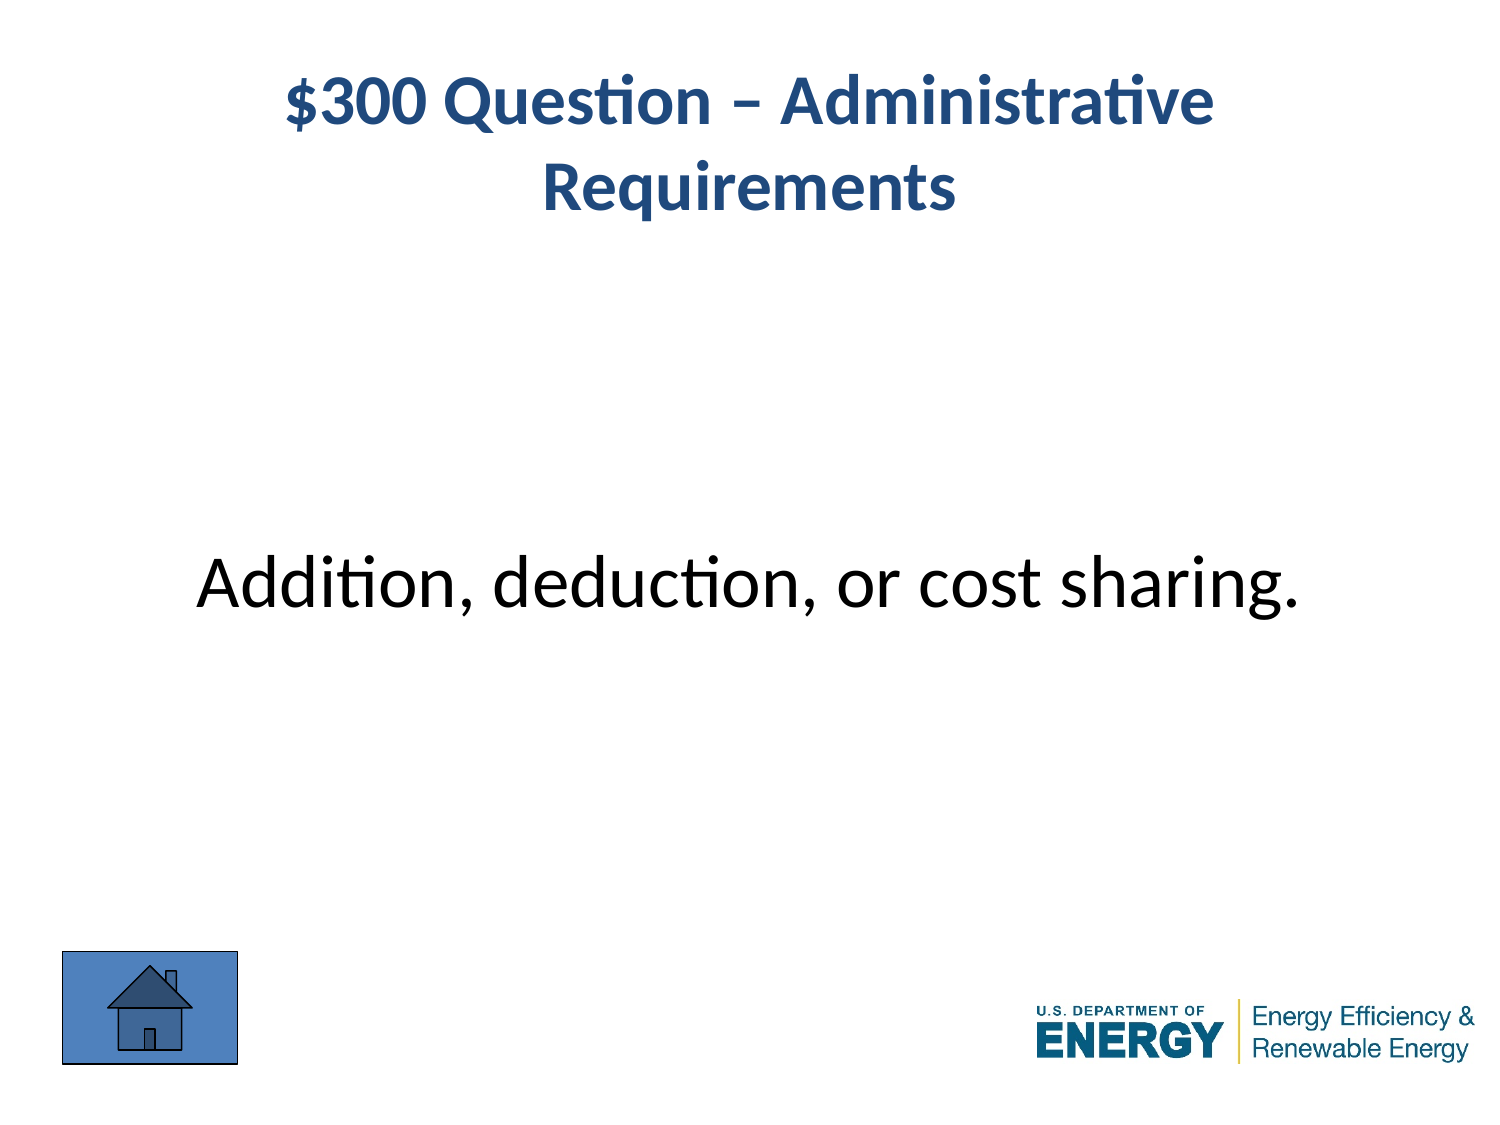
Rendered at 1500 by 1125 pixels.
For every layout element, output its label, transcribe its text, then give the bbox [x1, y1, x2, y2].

picture [1037, 999, 1475, 1064]
text_box Addition, deduction, or cost sharing. [182, 524, 1318, 630]
title $300 Question – Administrative Requirements [75, 45, 1425, 233]
